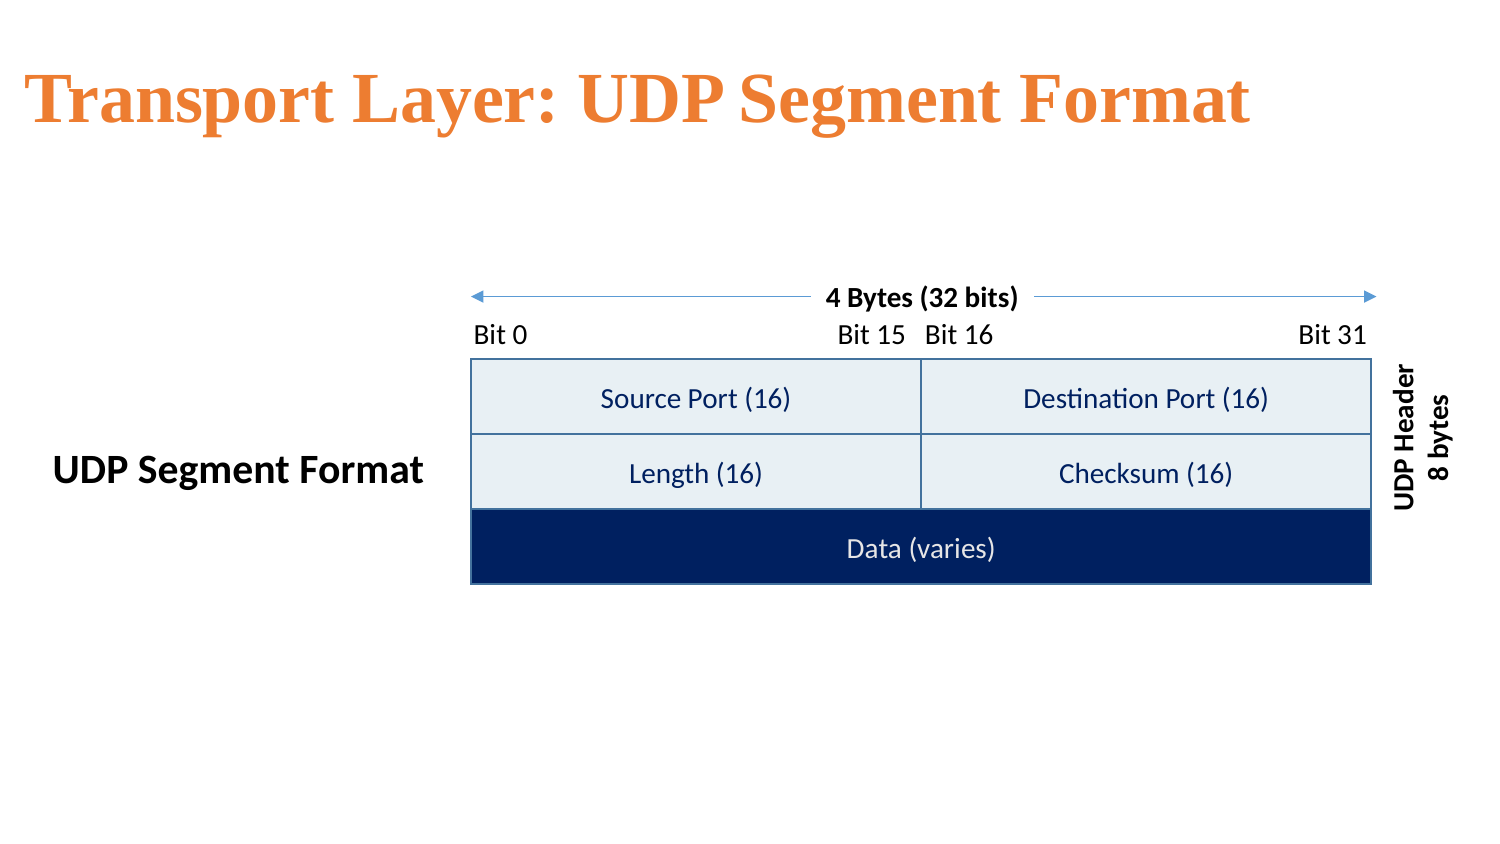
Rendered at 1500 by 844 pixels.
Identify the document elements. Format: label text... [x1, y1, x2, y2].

text_box Length (16) [470, 433, 920, 510]
text_box UDP Segment Format [37, 434, 440, 500]
text_box UDP Header 8 bytes [1376, 348, 1462, 527]
text_box 4 Bytes (32 bits) [811, 297, 1034, 321]
text_box Destination Port (16) [920, 358, 1372, 433]
text_box Bit 0 [458, 308, 543, 358]
text_box Bit 31 [1283, 307, 1382, 358]
text_box Bit 15 [822, 321, 910, 358]
text_box Source Port (16) [470, 358, 920, 433]
text_box 4 Bytes (32 bits) [811, 270, 1034, 296]
text_box Checksum (16) [920, 433, 1372, 510]
text_box Transport Layer: UDP Segment Format [24, 46, 1325, 140]
text_box Bit 16 [910, 321, 1009, 358]
text_box Data (varies) [470, 510, 1372, 585]
